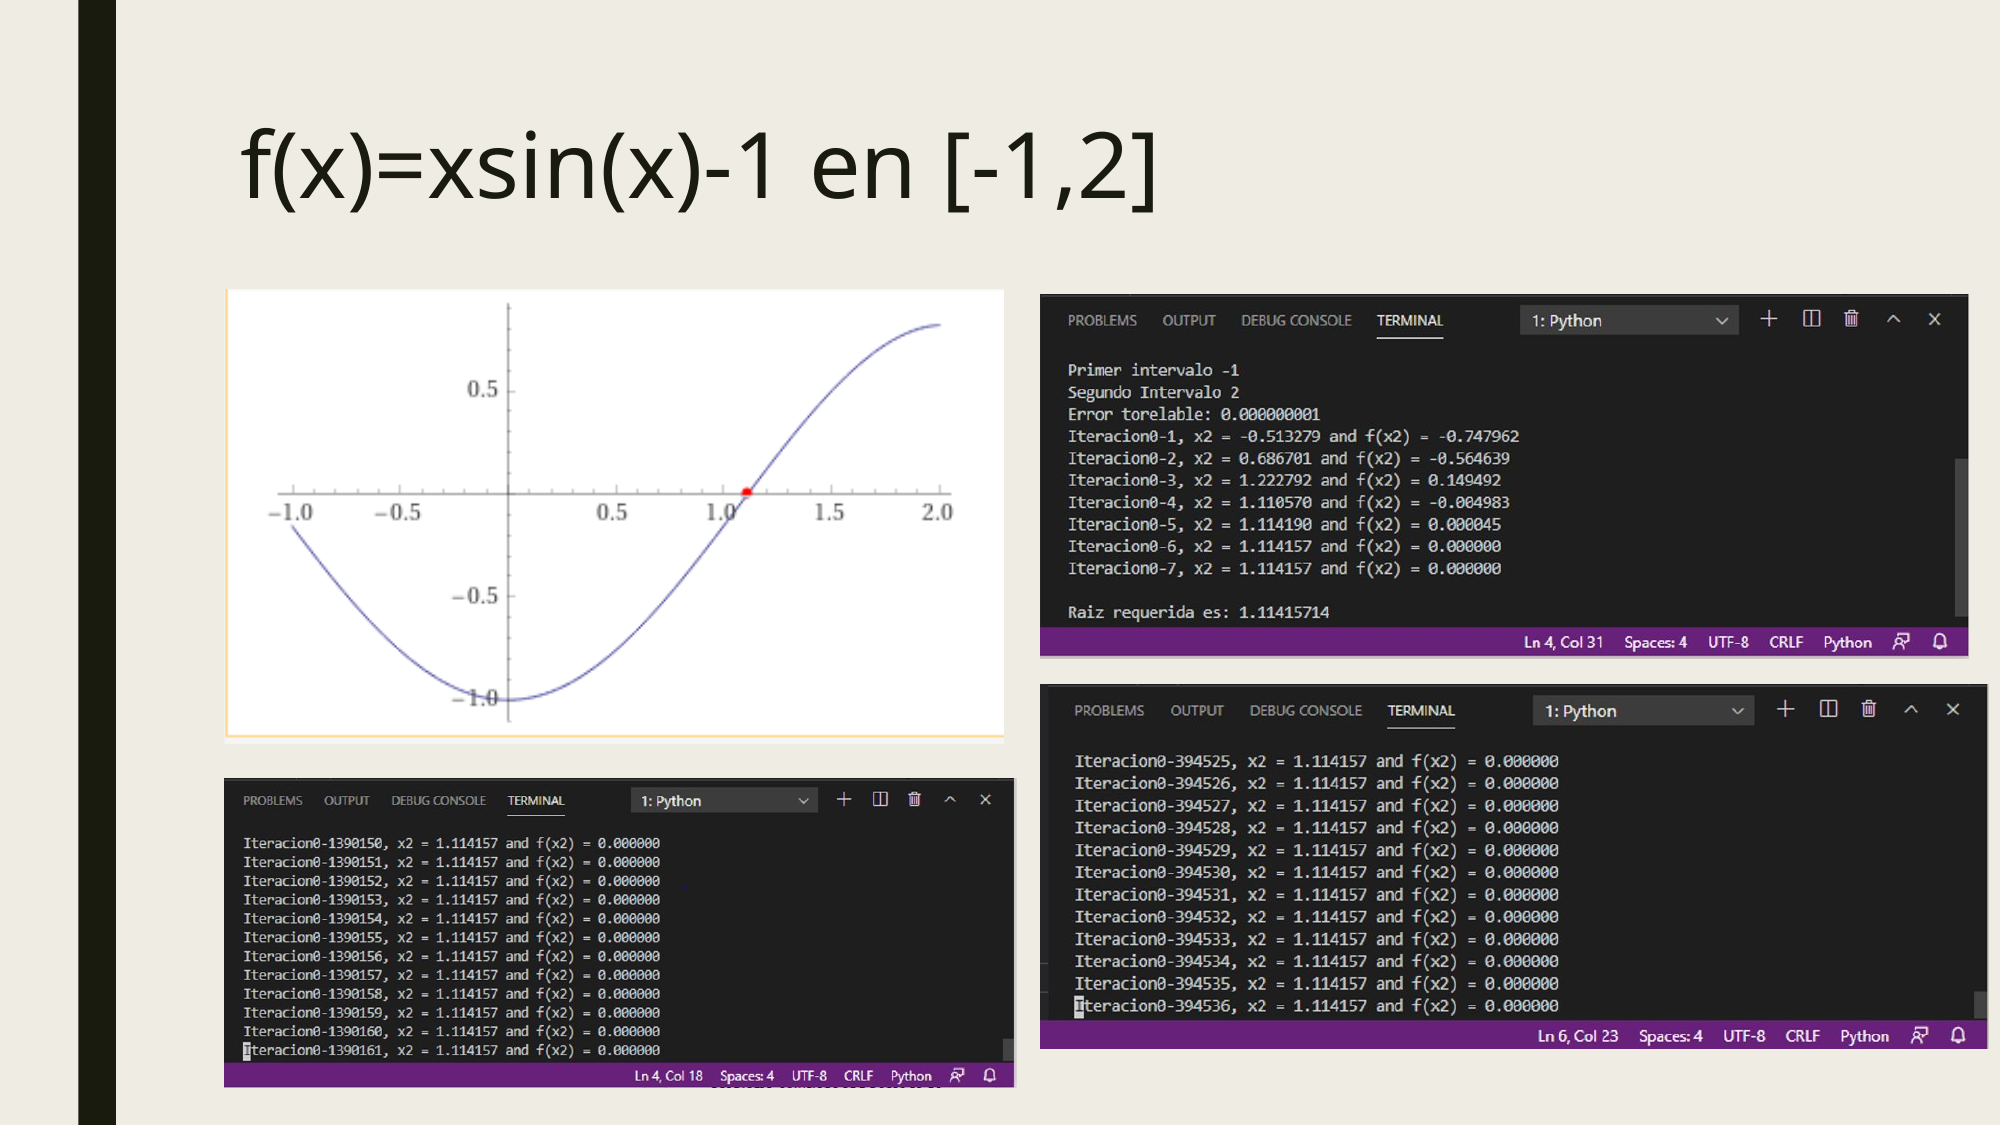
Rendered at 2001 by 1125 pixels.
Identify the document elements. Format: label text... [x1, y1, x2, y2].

picture [1040, 684, 1989, 1049]
picture [1040, 294, 1969, 659]
picture [224, 289, 1004, 744]
title f(x)=xsin(x)-1 en [-1,2] [225, 112, 1800, 357]
picture [224, 778, 1017, 1088]
